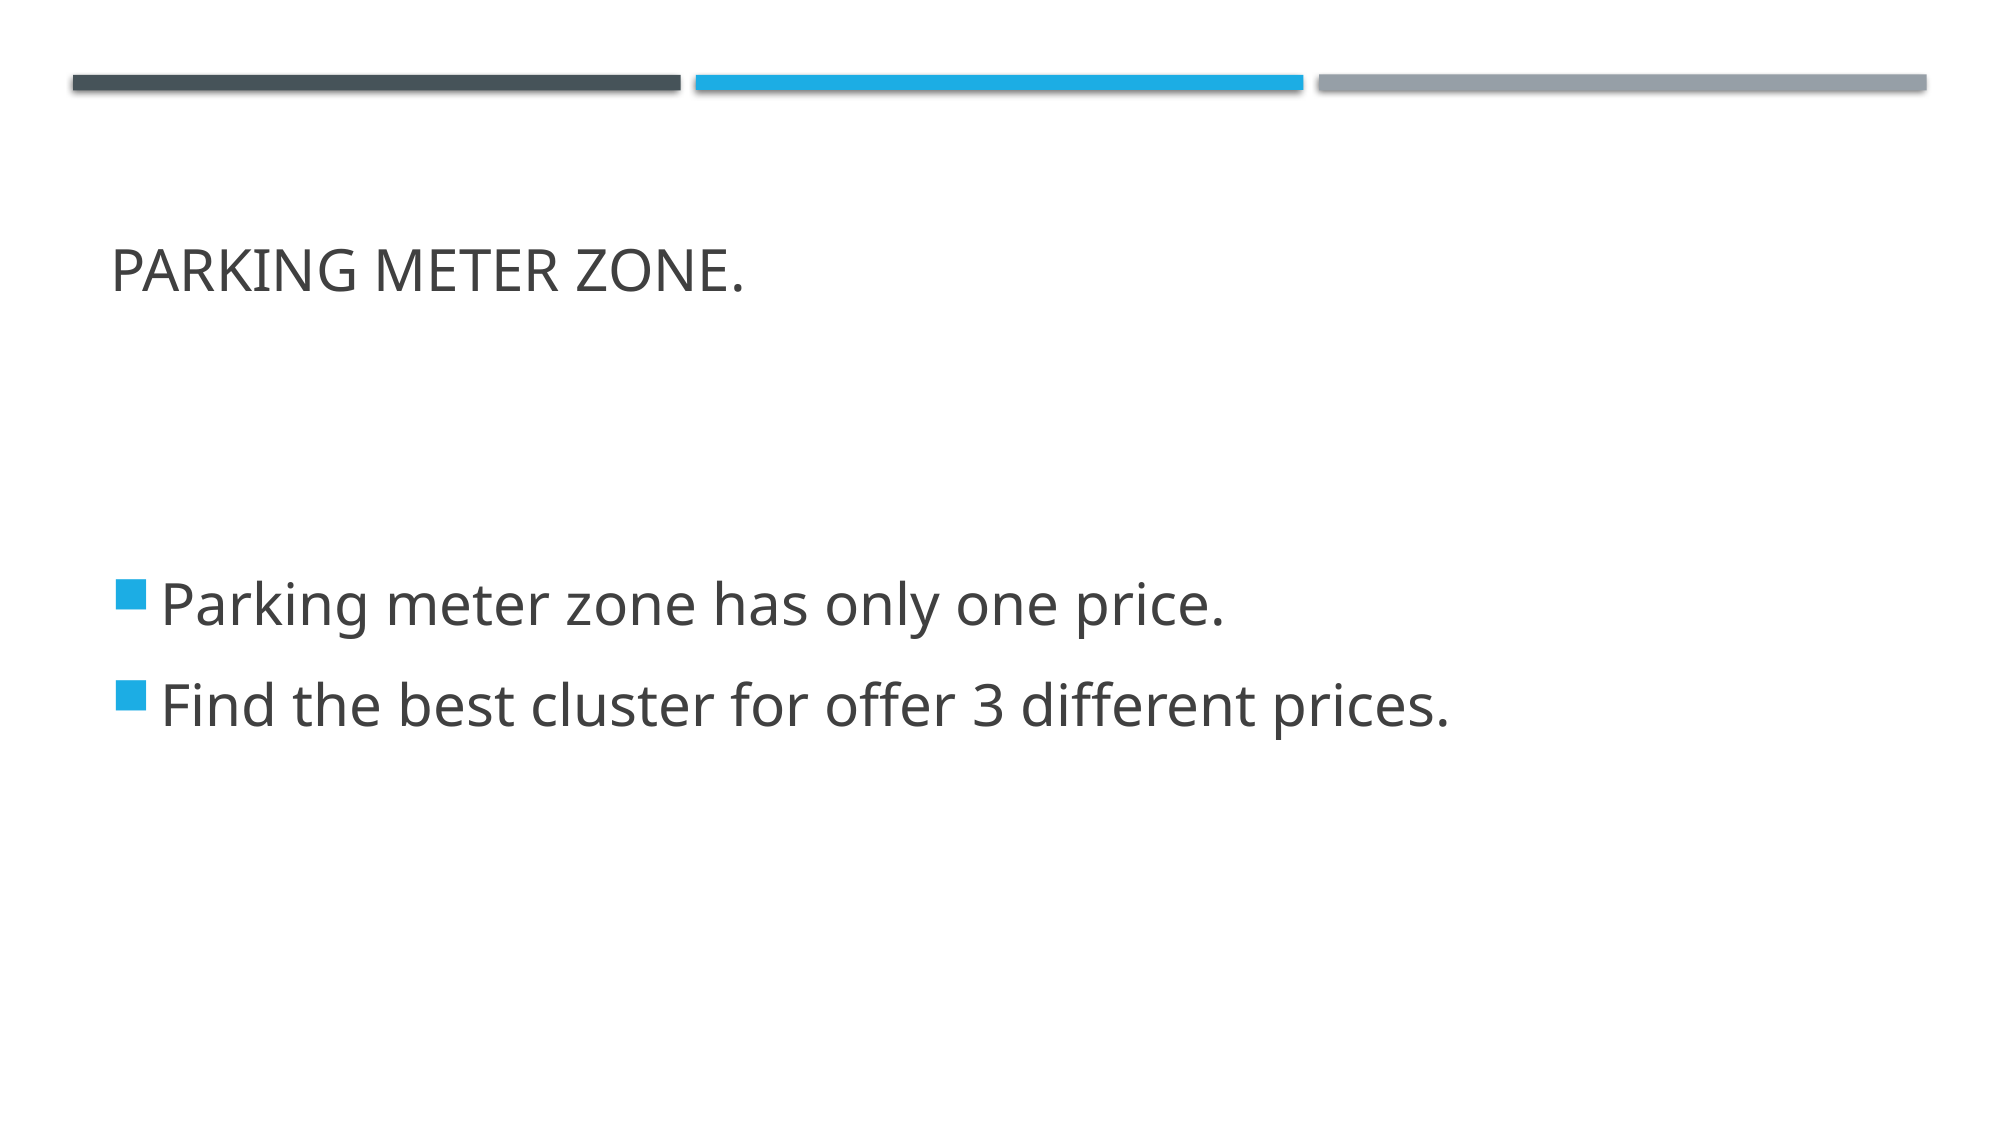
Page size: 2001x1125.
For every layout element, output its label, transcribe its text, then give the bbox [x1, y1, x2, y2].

title Parking meter zone. [95, 115, 1905, 311]
list Parking meter zone has only one price. Find the best cluster for offer 3 different prices. [95, 383, 1905, 981]
